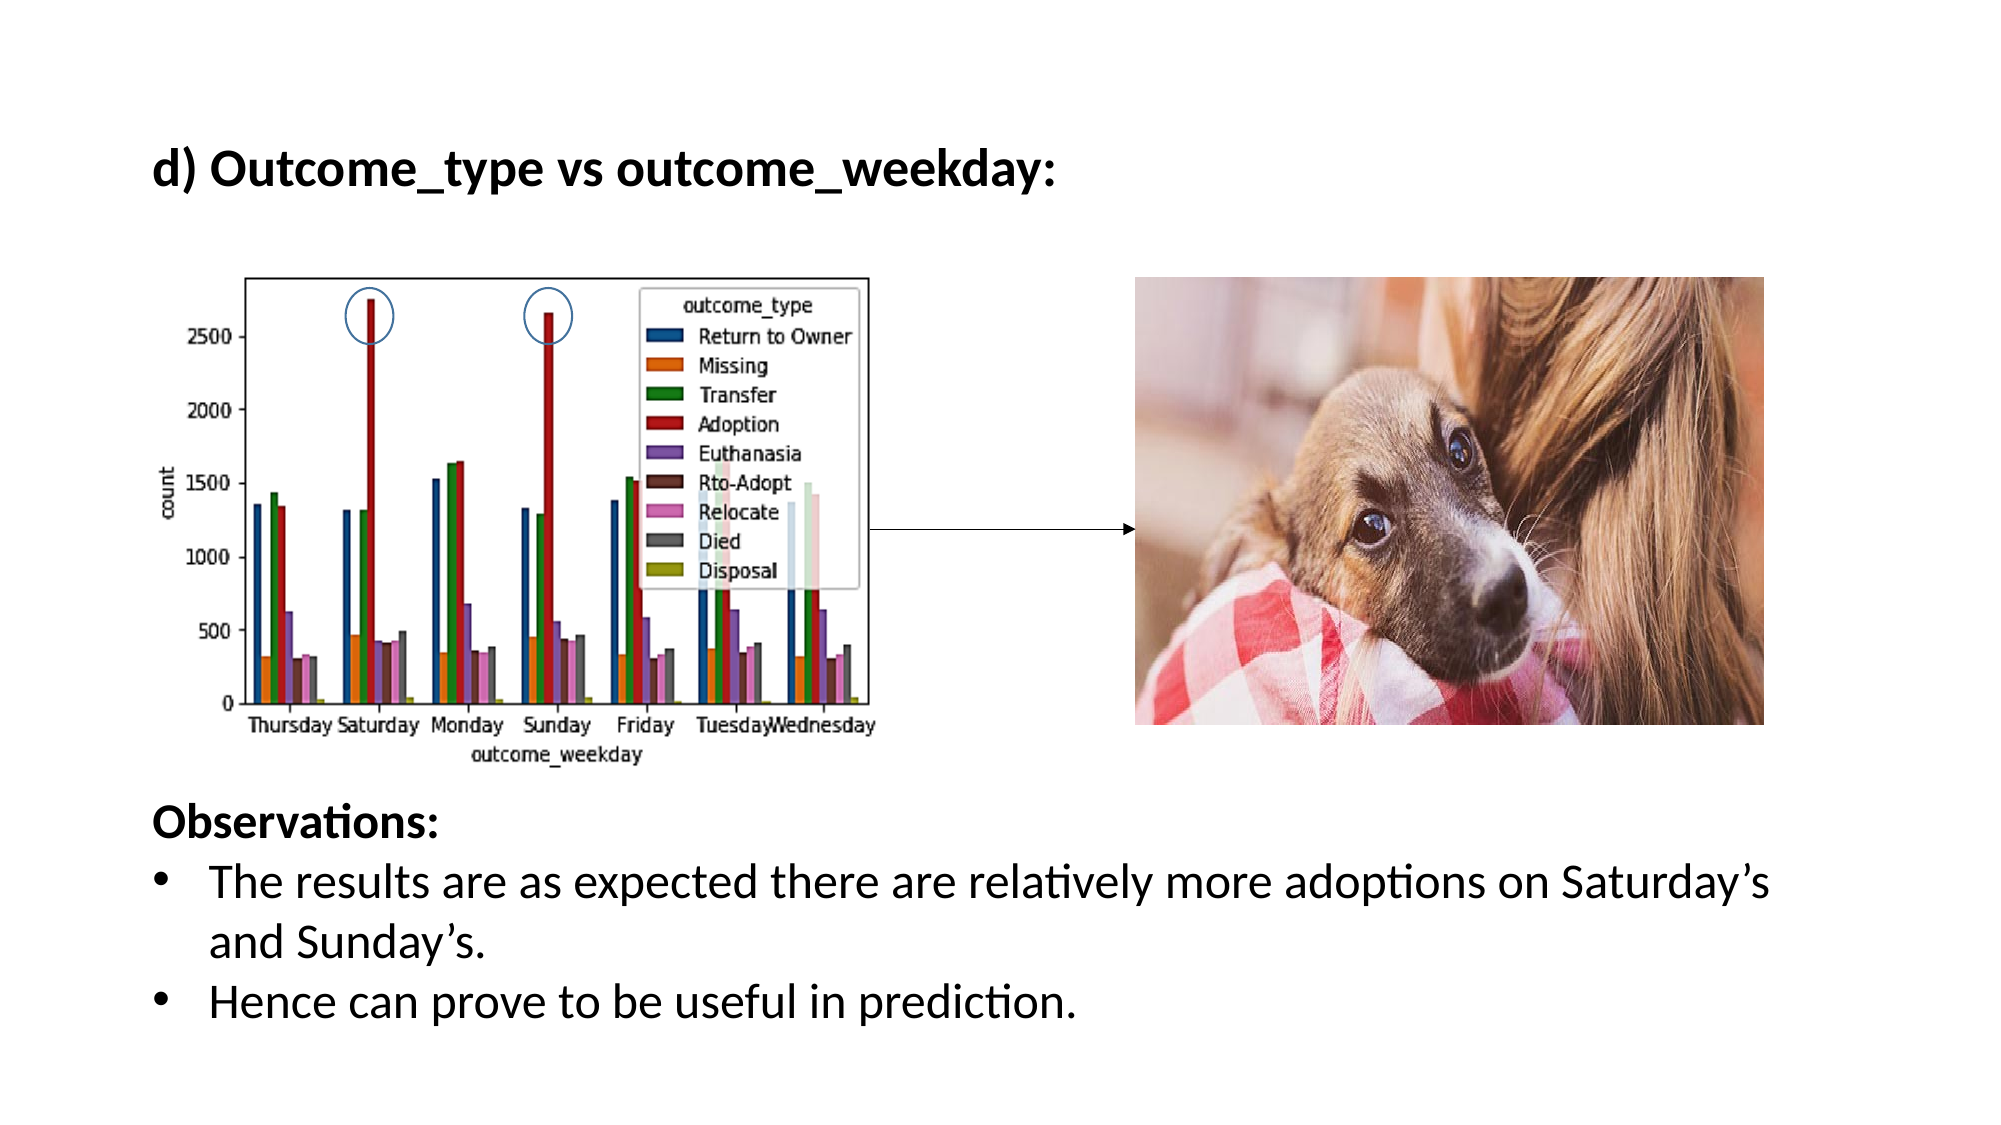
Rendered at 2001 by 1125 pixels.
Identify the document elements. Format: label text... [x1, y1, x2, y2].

title d) Outcome_type vs outcome_weekday: [137, 59, 1863, 278]
text_box Observations: The results are as expected there are relatively more adoptions on Saturday’s and Sunday’s. Hence can prove to be useful in prediction. [137, 780, 1824, 1036]
picture [1135, 277, 1764, 725]
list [137, 237, 896, 809]
